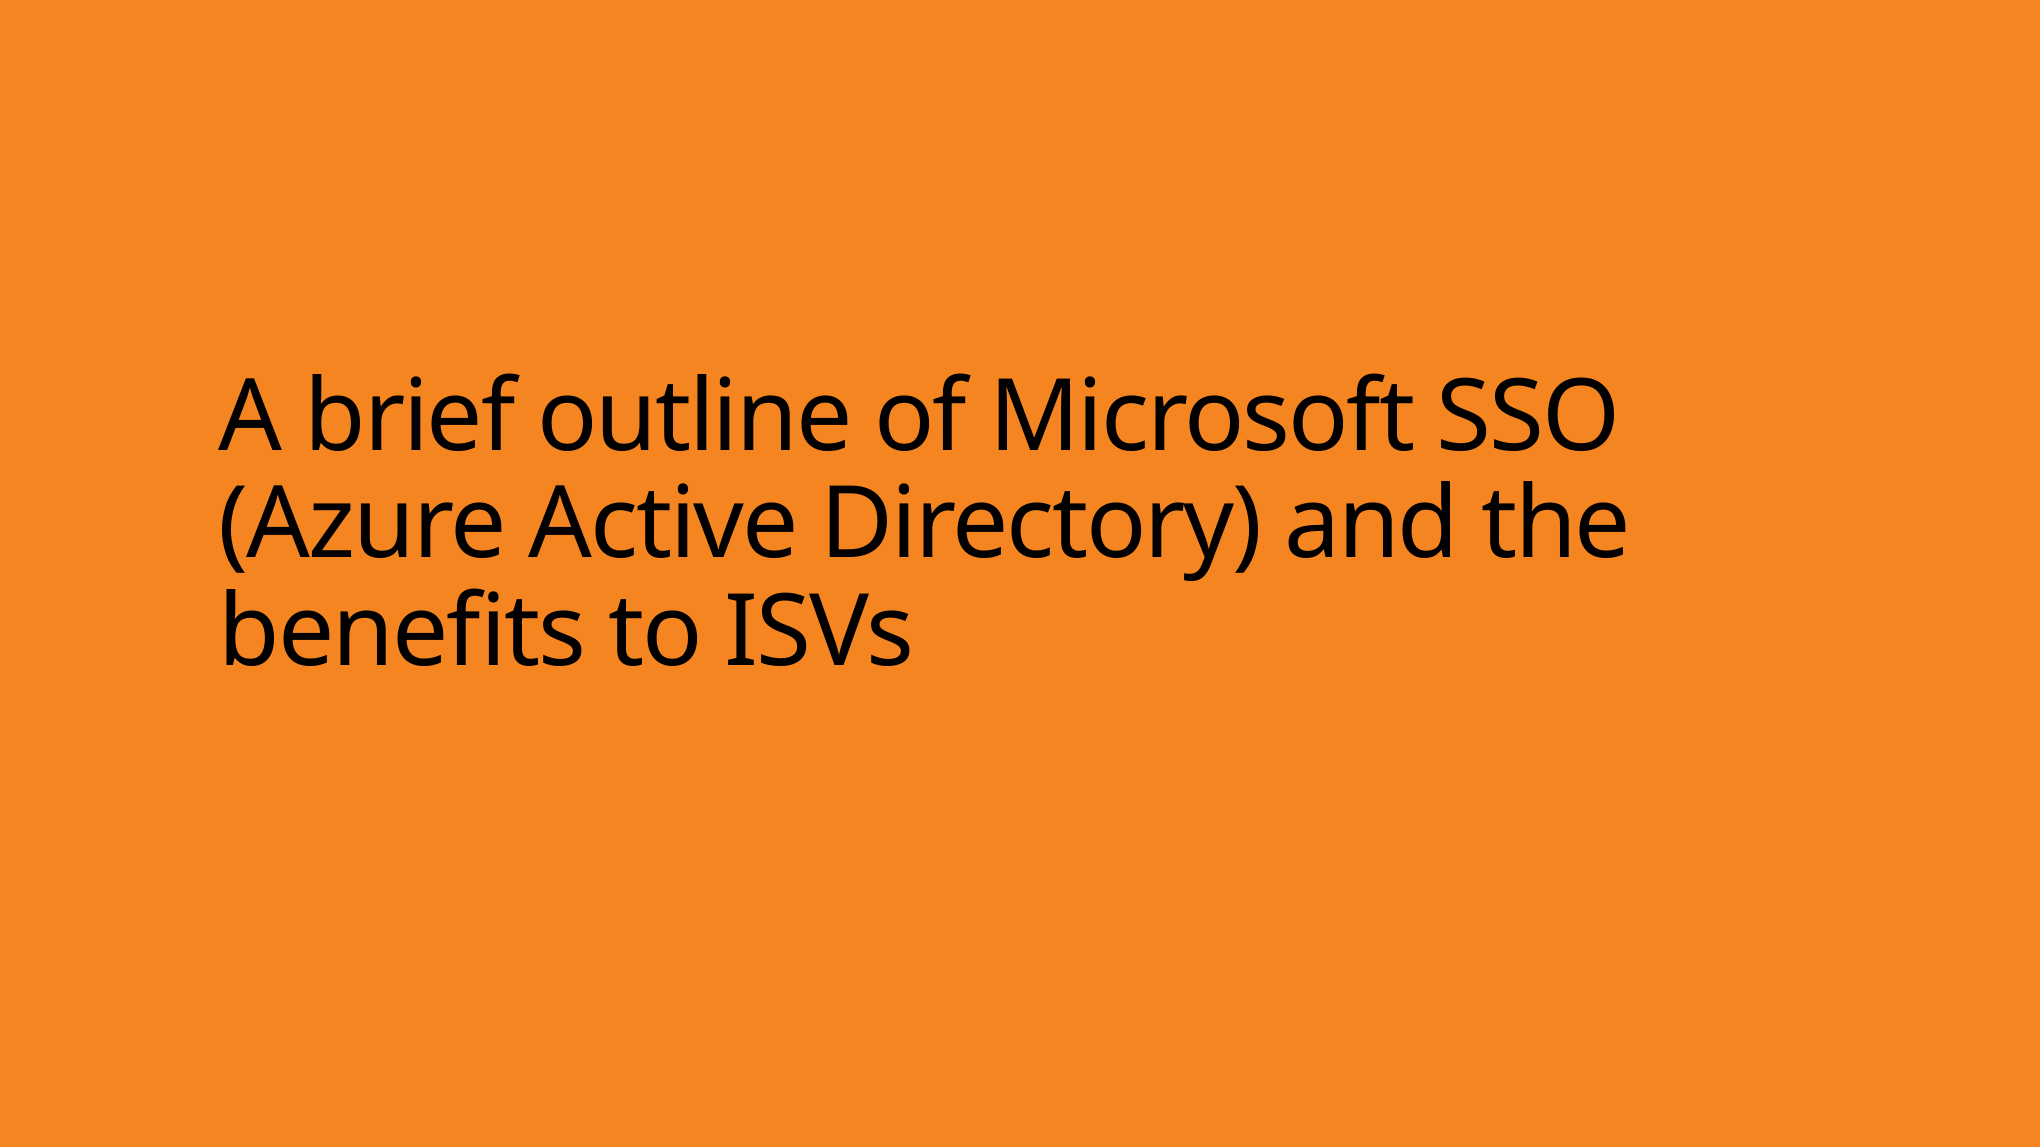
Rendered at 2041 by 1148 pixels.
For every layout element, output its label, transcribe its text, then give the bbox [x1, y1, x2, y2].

title A brief outline of Microsoft SSO (Azure Active Directory) and the benefits to ISVs [195, 348, 1908, 649]
